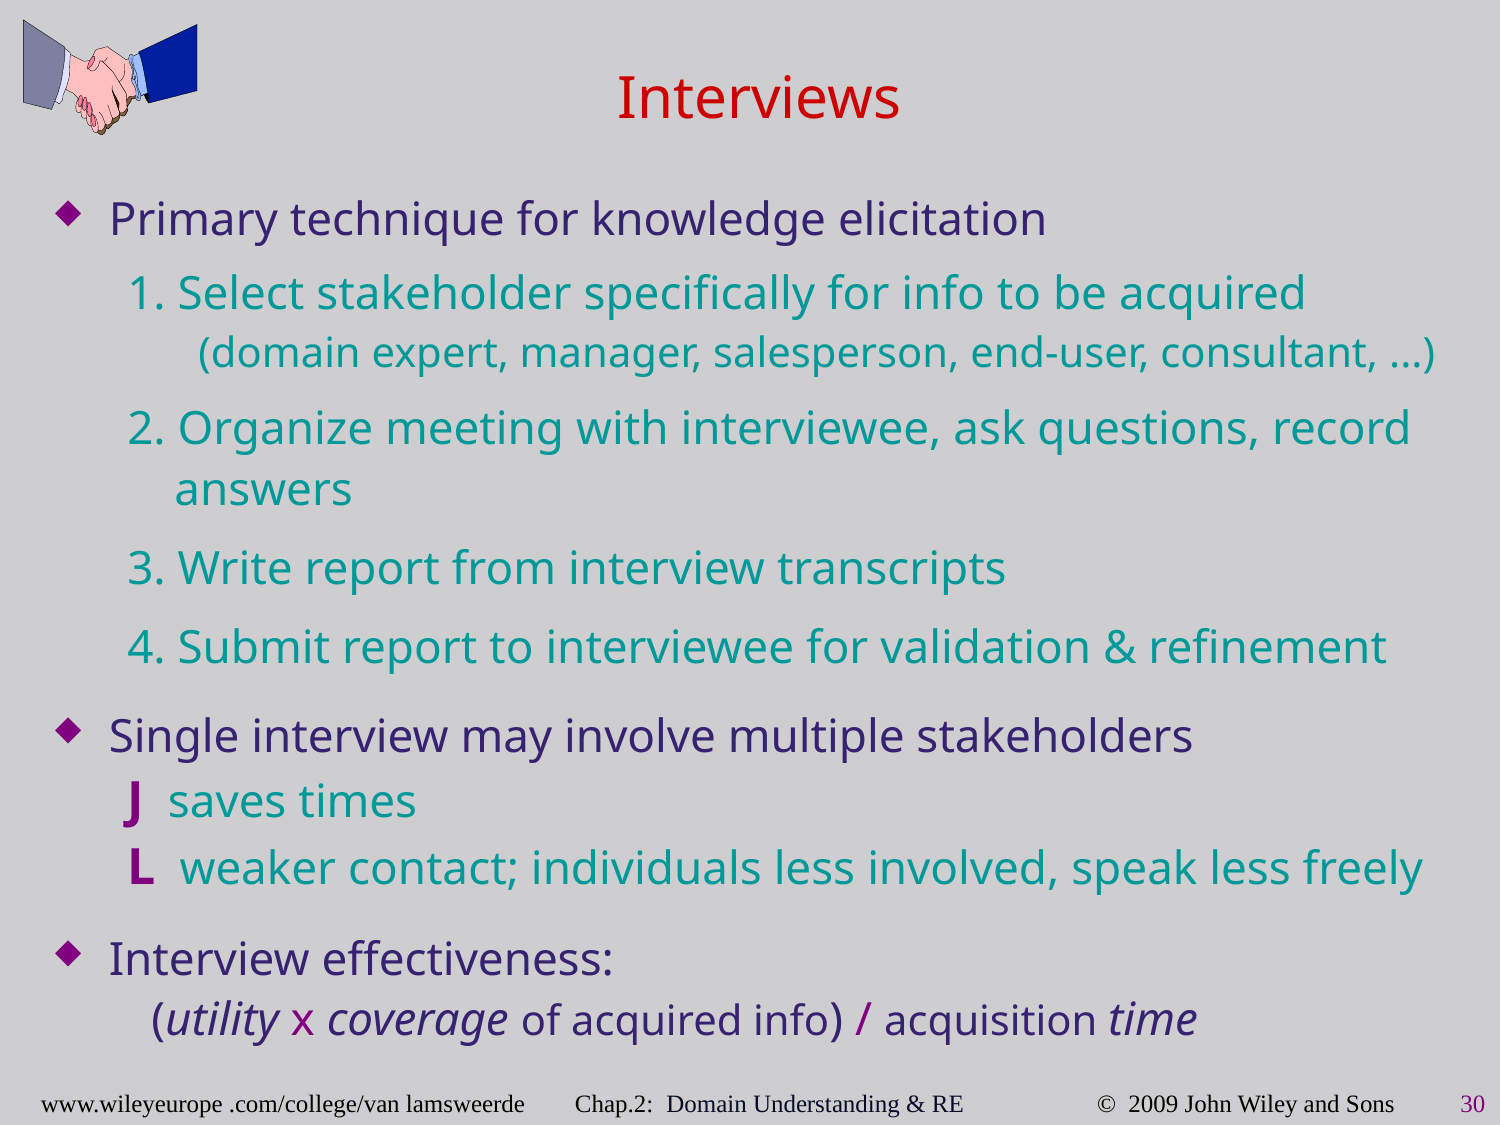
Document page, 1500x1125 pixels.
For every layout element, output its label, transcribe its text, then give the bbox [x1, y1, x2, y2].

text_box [22, 18, 198, 136]
list Primary technique for knowledge elicitation 1. Select stakeholder specifically for info to be acquired (domain expert, manager, salesperson, end-user, consultant, ...) 2. Organize meeting with interviewee, ask questions, record answers 3. Write report from interview transcripts 4. Submit report to interviewee for validation & refinement Single interview may involve multiple stakeholders J saves times L weaker contact; individuals less involved, speak less freely Interview effectiveness: (utility x coverage of acquired info) / acquisition time [36, 212, 1474, 1030]
title Interviews [49, 32, 1470, 159]
